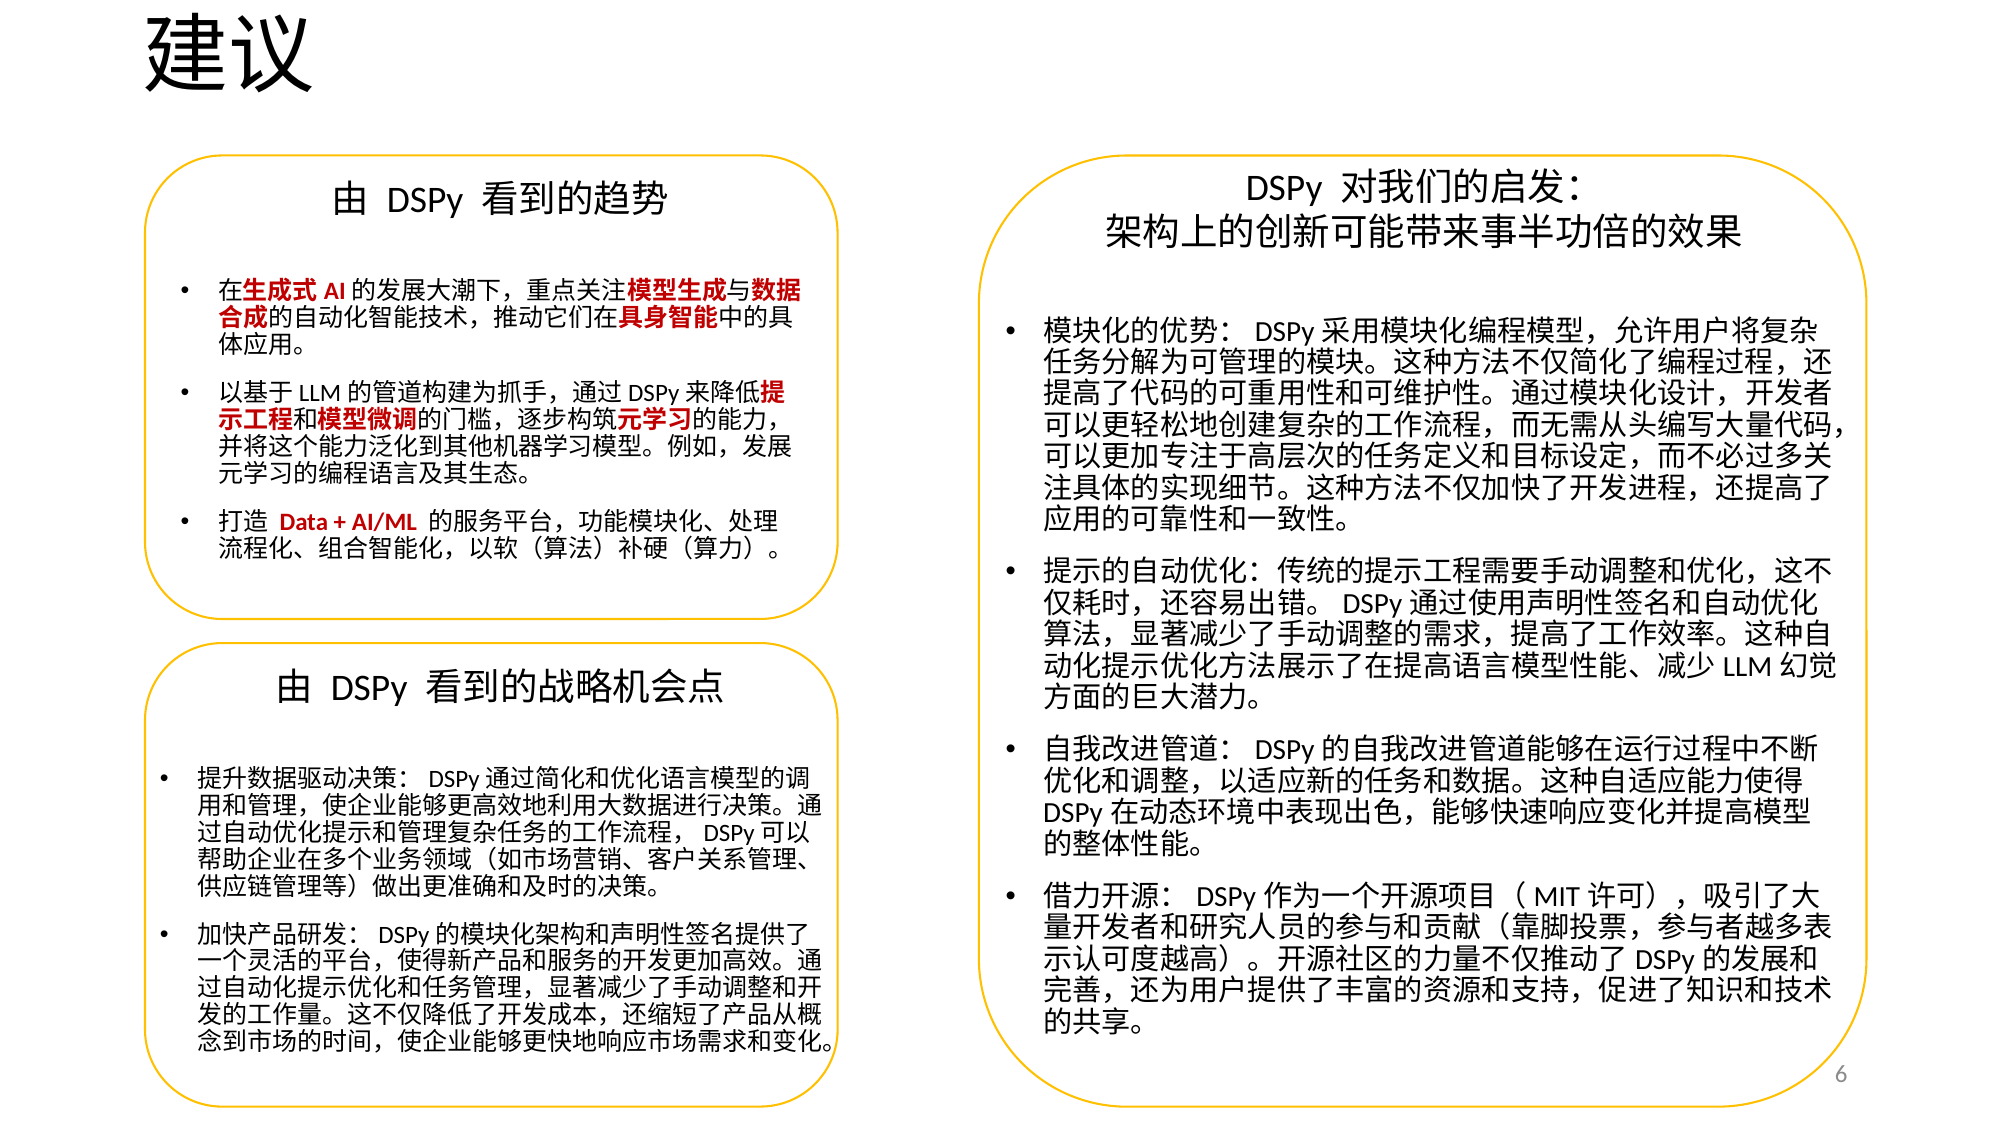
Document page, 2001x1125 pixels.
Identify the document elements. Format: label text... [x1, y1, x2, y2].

text_box [171, 601, 812, 621]
slide_number 6 [1412, 1042, 1863, 1103]
text_box [171, 1089, 812, 1108]
text_box 由 DSPy 看到的趋势 [317, 168, 684, 228]
text_box [143, 642, 839, 1040]
text_box [977, 159, 1868, 1108]
text_box [143, 154, 839, 596]
text_box 由 DSPy 看到的战略机会点 [261, 655, 740, 716]
text_box 模块化的优势：DSPy采用模块化编程模型，允许用户将复杂任务分解为可管理的模块。这种方法不仅简化了编程过程，还提高了代码的可重用性和可维护性。通过模块化设计，开发者可以更轻松地创建复杂的工作流程，而无需从头编写大量代码，可以更加专注于高层次的任务定义和目标设定，而不必过多关注具体的实现细节。这种方法不仅加快了开发进程，还提高了应用的可靠性和一致性。 提示的自动优化：传统的提示工程需要手动调整和优化，这不仅耗时，还容易出错。DSPy通过使用声明性签名和自动优化算法，显著减少了手动调整的需求，提高了工作效率。这种自动化提示优化方法展示了在提高语言模型性能、减少LLM幻觉方面的巨大潜力。 自我改进管道：DSPy的自我改进管道能够在运行过程中不断优化和调整，以适应新的任务和数据。这种自适应能力使得DSPy在动态环境中表现出色，能够快速响应变化并提高模型的整体性能​。 借力开源：DSPy作为一个开源项目（MIT许可），吸引了大量开发者和研究人员的参与和贡献（靠脚投票，参与者越多表示认可度越高）。开源社区的力量不仅推动了DSPy的发展和完善，还为用户提供了丰富的资源和支持，促进了知识和技术的共享。 [990, 308, 1855, 850]
text_box 提升数据驱动决策：DSPy通过简化和优化语言模型的调用和管理，使企业能够更高效地利用大数据进行决策。通过自动优化提示和管理复杂任务的工作流程，DSPy可以帮助企业在多个业务领域（如市场营销、客户关系管理、供应链管理等）做出更准确和及时的决策。 加快产品研发：DSPy的模块化架构和声明性签名提供了一个灵活的平台，使得新产品和服务的开发更加高效。通过自动化提示优化和任务管理，显著减少了手动调整和开发的工作量。这不仅降低了开发成本，还缩短了产品从概念到市场的时间，使企业能够更快地响应市场需求和变化。 [144, 758, 838, 1089]
title 建议 [127, 3, 1853, 112]
list 在生成式AI的发展大潮下，重点关注模型生成与数据合成的自动化智能技术，推动它们在具身智能中的具体应用。 以基于LLM的管道构建为抓手，通过DSPy来降低提示工程和模型微调的门槛，逐步构筑元学习的能力，并将这个能力泛化到其他机器学习模型。例如，发展元学习的编程语言及其生态。 打造 Data + AI/ML 的服务平台，功能模块化、处理流程化、组合智能化，以软（算法）补硬（算力）。 [165, 271, 817, 601]
text_box DSPy 对我们的启发： 架构上的创新可能带来事半功倍的效果 [1090, 155, 1758, 261]
